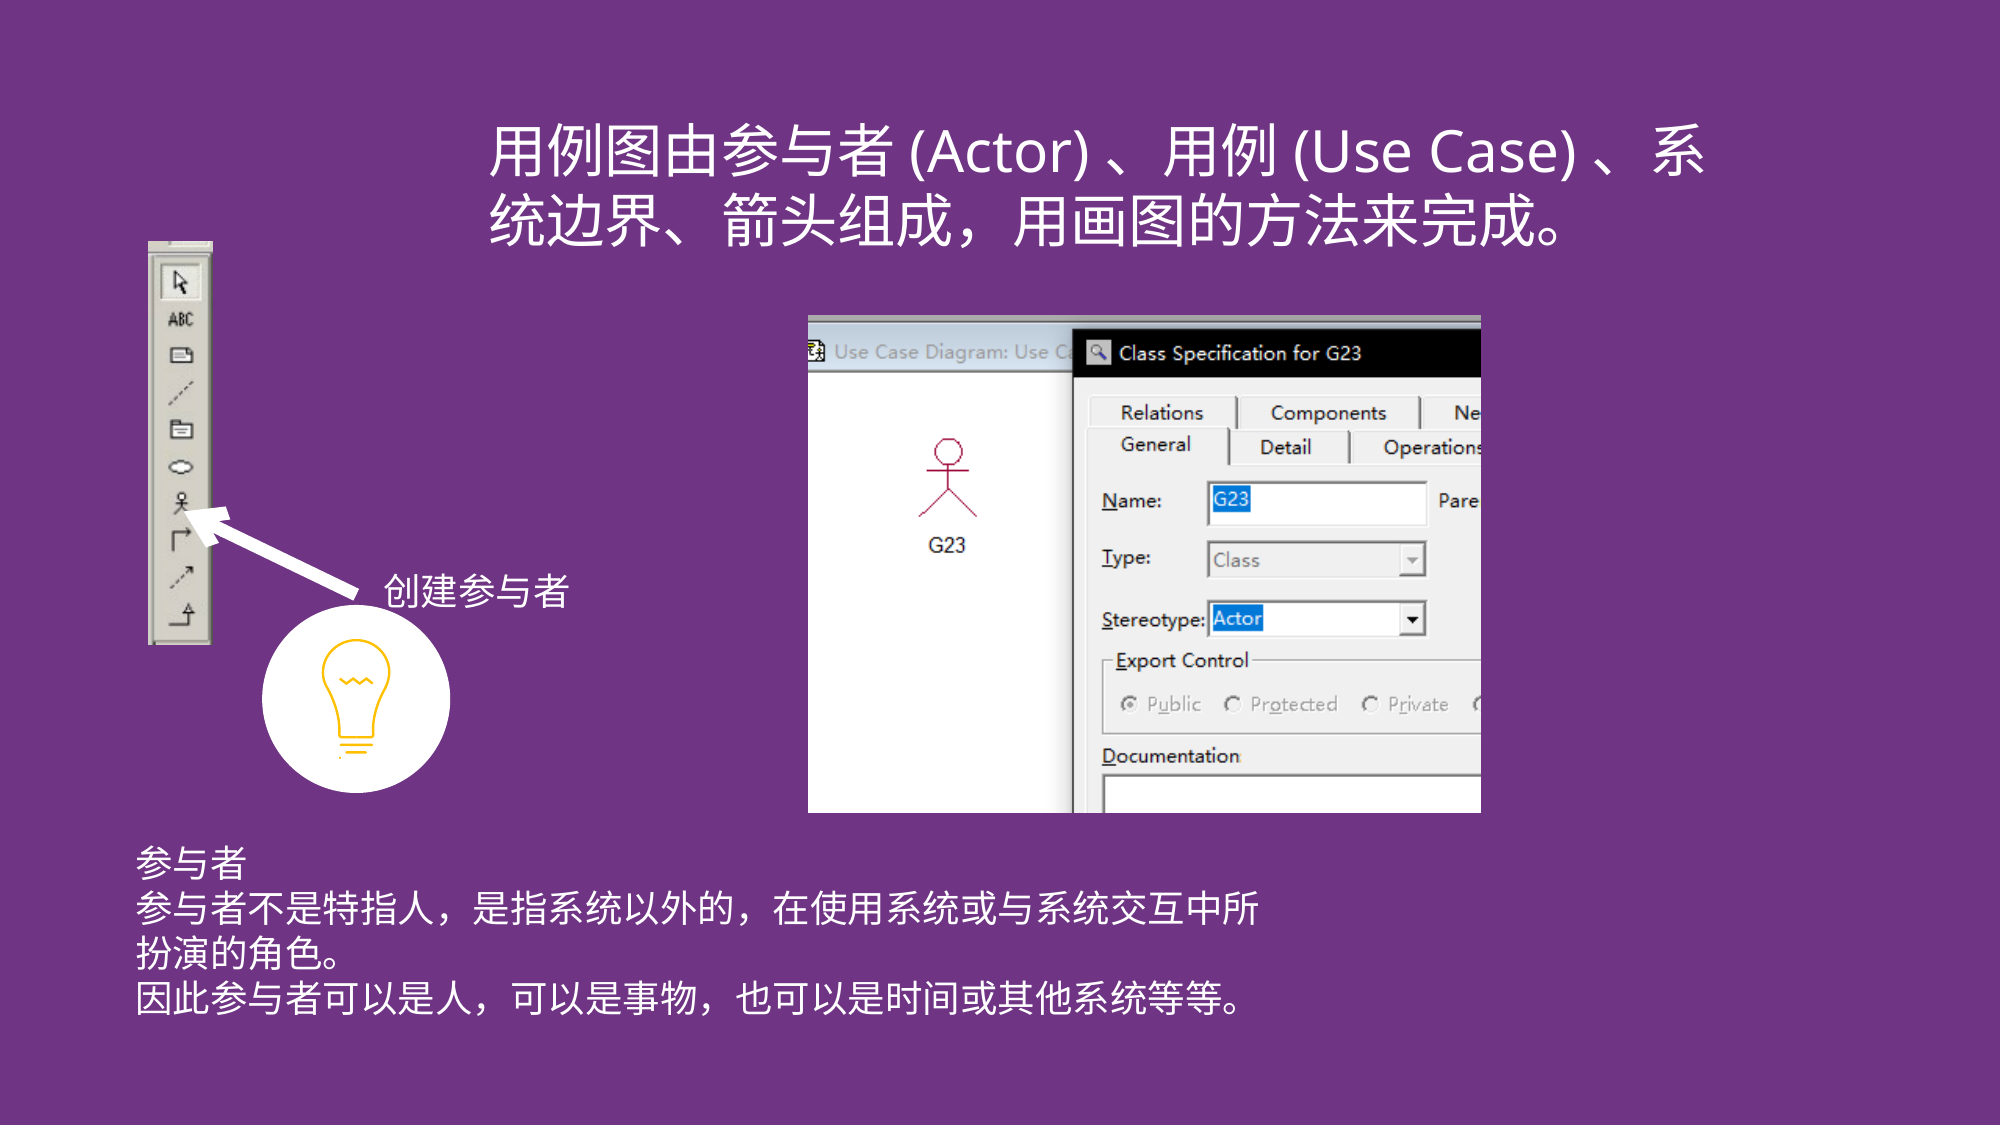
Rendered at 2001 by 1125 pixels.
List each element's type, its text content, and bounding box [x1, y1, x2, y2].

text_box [322, 640, 390, 758]
text_box [261, 603, 452, 795]
picture [148, 241, 213, 645]
text_box 参与者 参与者不是特指人，是指系统以外的，在使用系统或与系统交互中所扮演的角色。 因此参与者可以是人，可以是事物，也可以是时间或其他系统等等。 [120, 832, 1297, 1028]
text_box 创建参与者 [368, 560, 703, 620]
text_box 用例图由参与者(Actor)、用例(Use Case)、系统边界、箭头组成，用画图的方法来完成。 [473, 106, 1743, 262]
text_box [183, 511, 357, 595]
picture [808, 315, 1481, 813]
